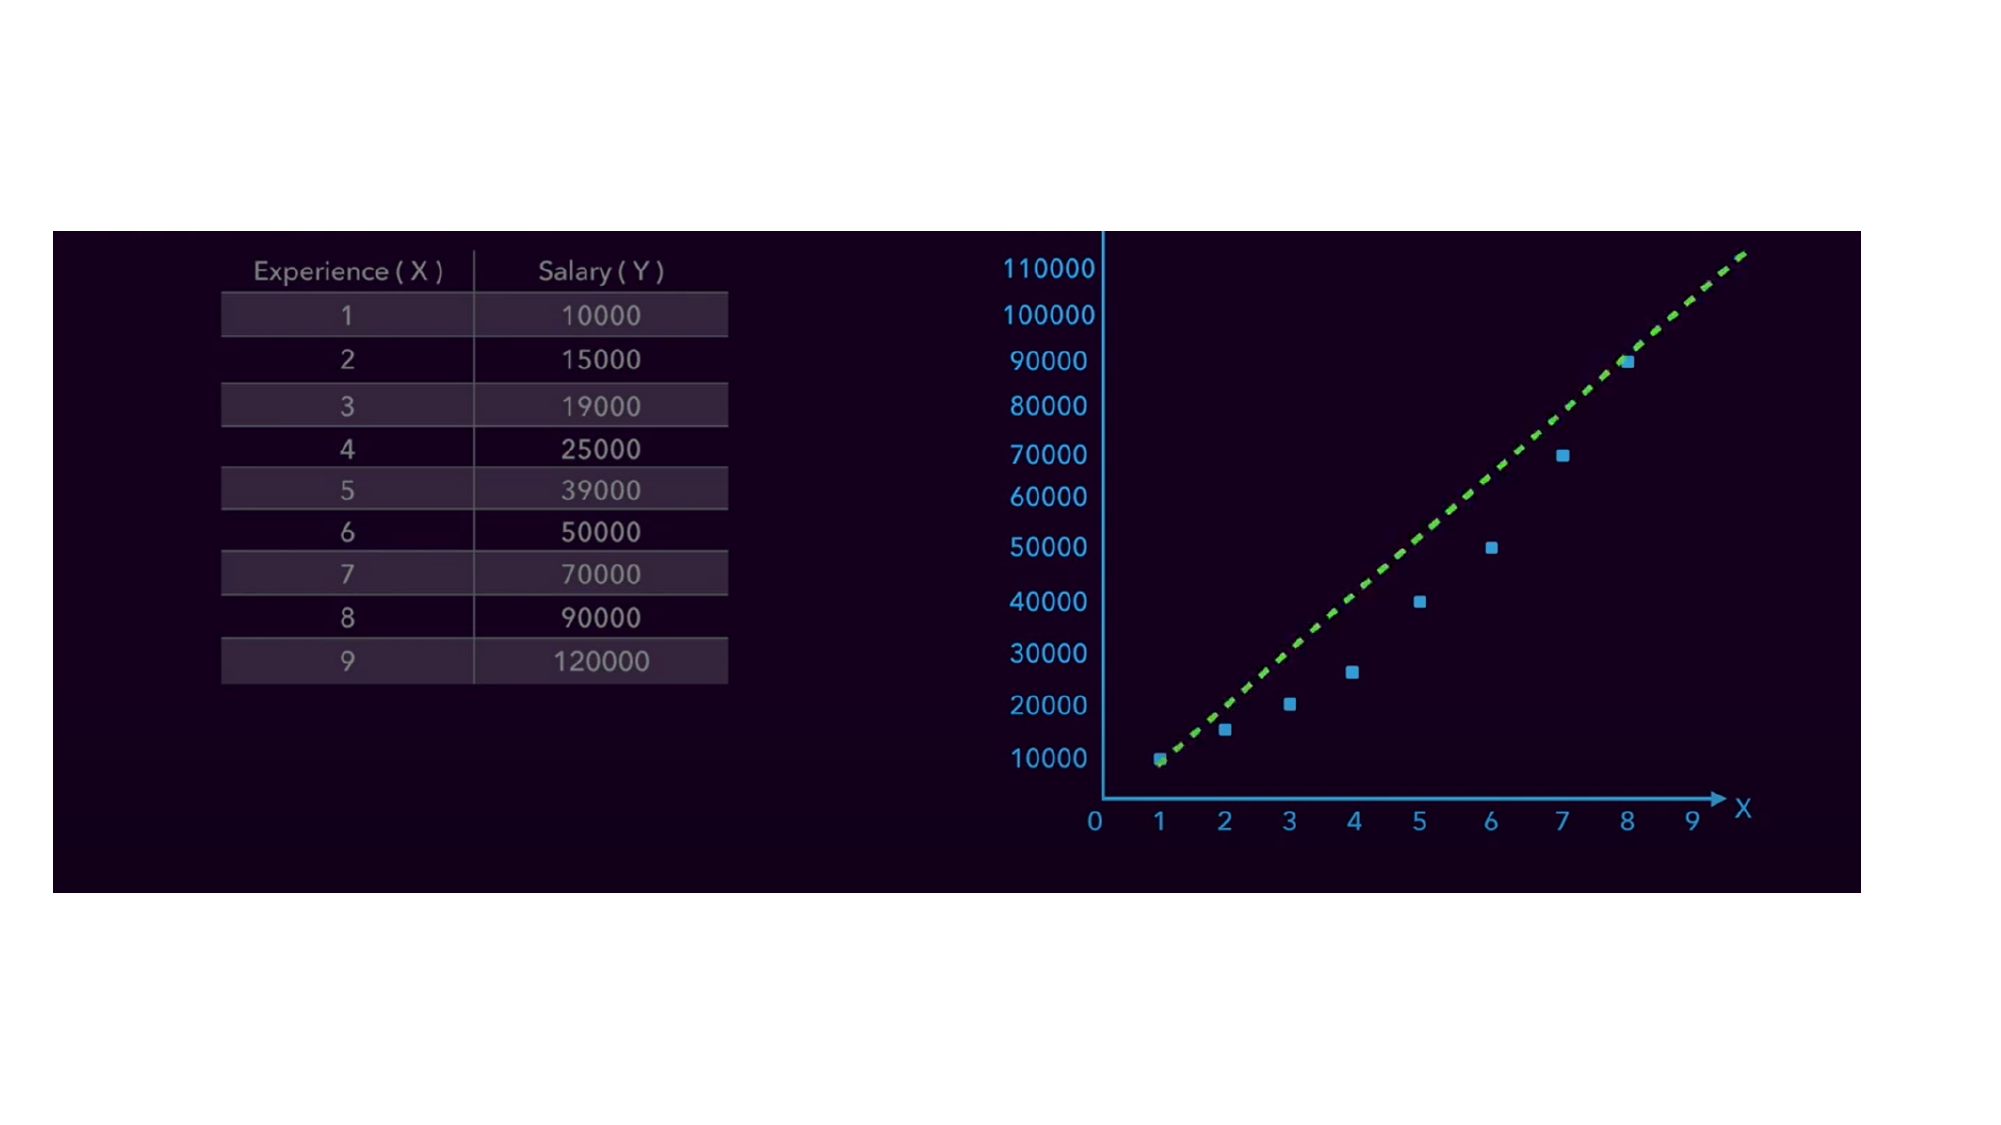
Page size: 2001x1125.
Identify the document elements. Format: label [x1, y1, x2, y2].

picture [53, 231, 1863, 893]
